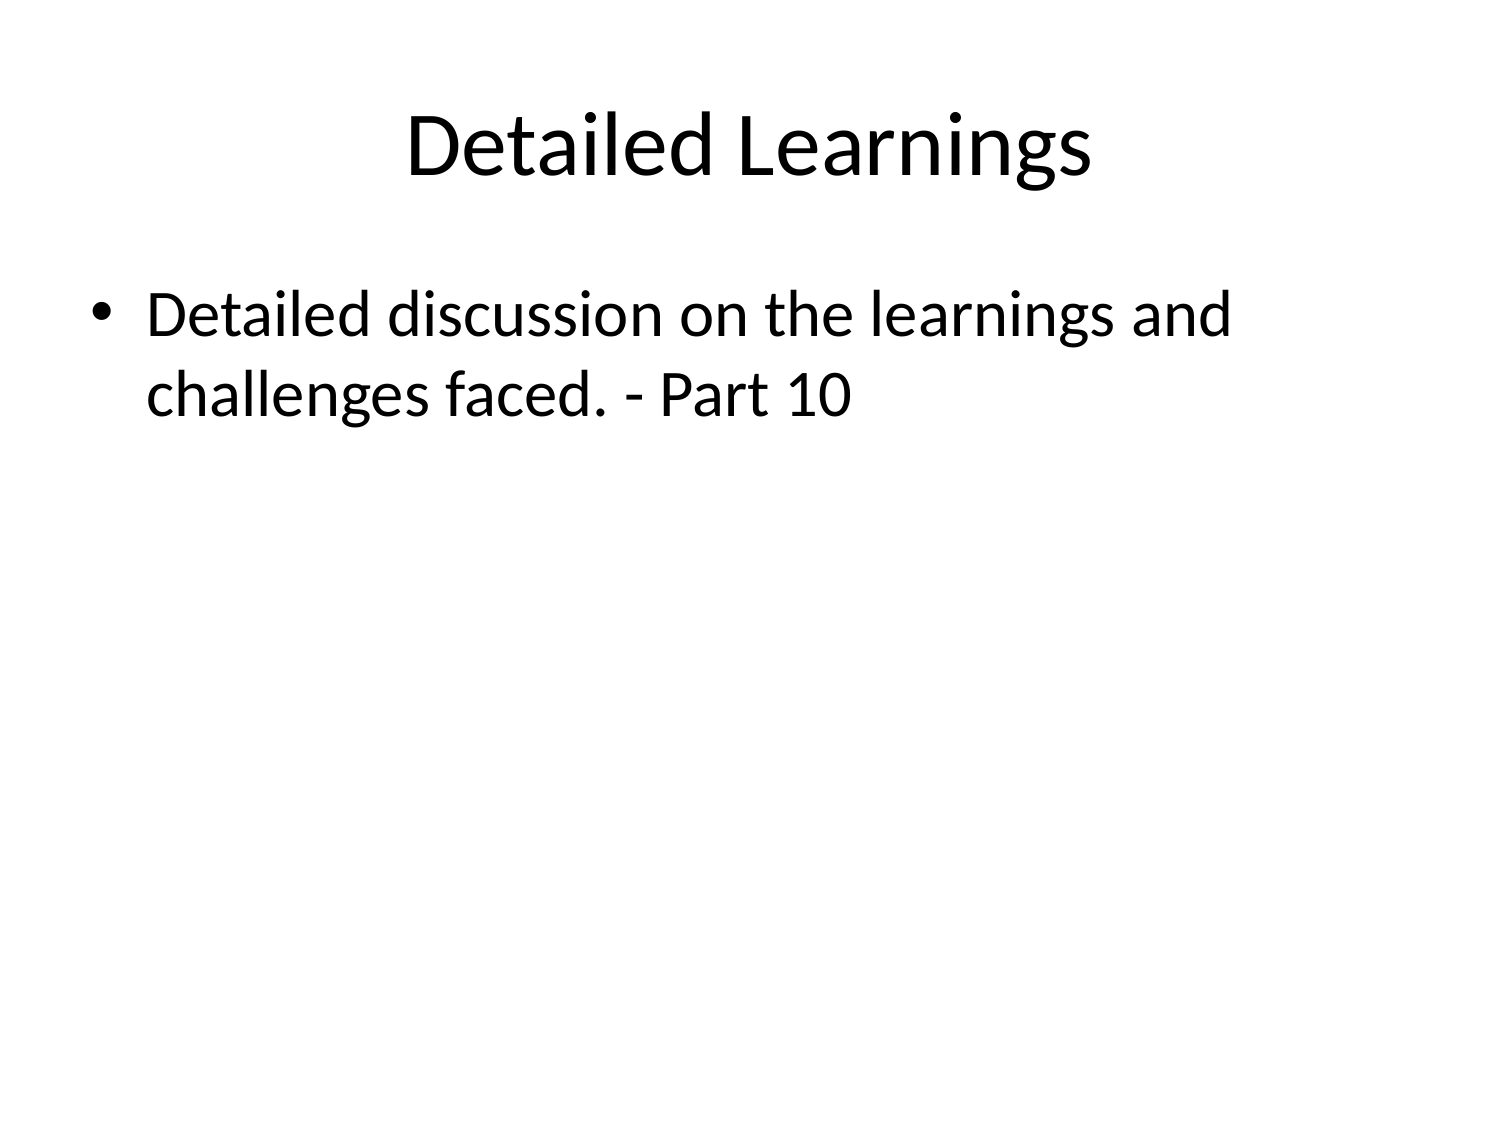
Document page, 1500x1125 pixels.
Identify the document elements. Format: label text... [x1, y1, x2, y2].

list Detailed discussion on the learnings and challenges faced. - Part 10 [75, 262, 1425, 1005]
title Detailed Learnings [75, 45, 1425, 233]
